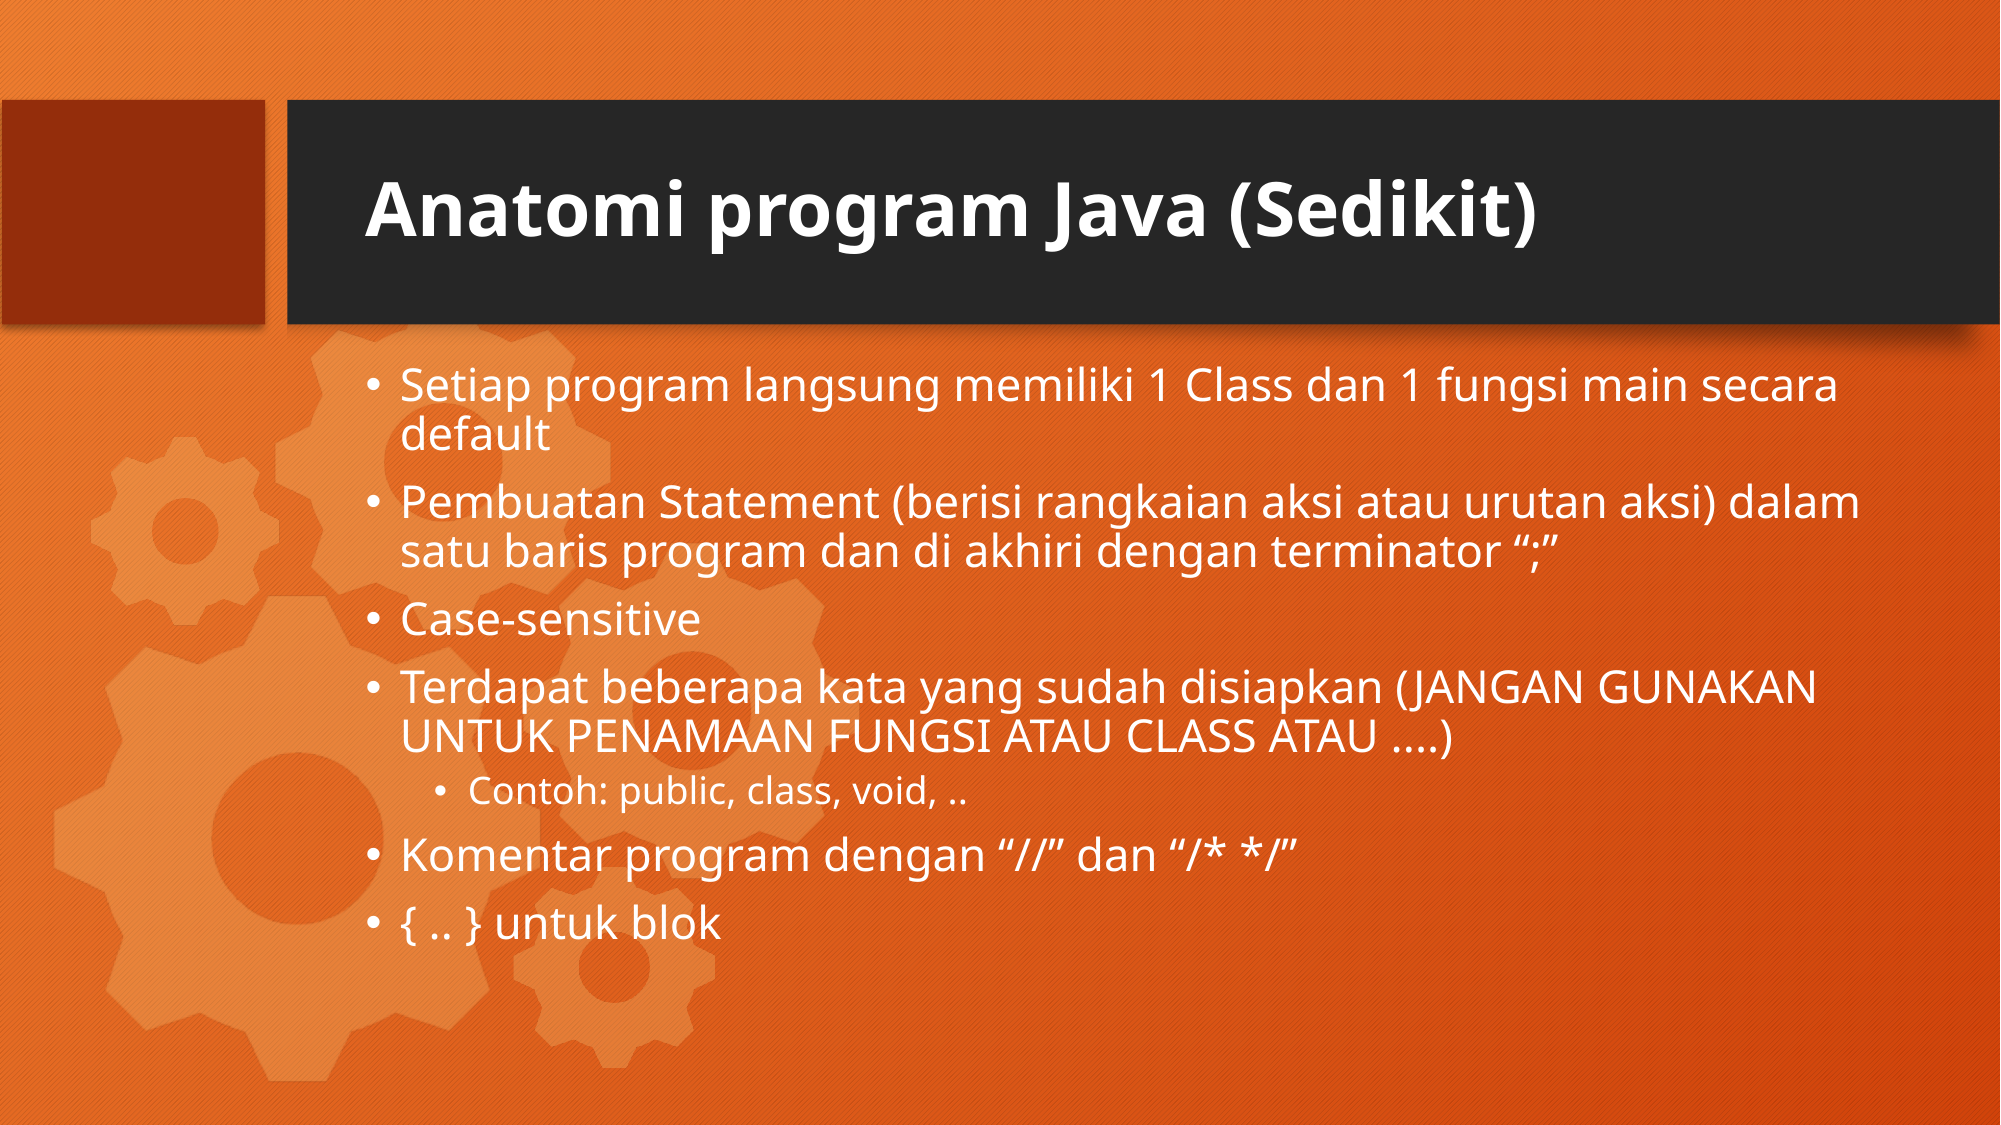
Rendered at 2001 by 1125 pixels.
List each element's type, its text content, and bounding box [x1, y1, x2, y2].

list Setiap program langsung memiliki 1 Class dan 1 fungsi main secara default Pembuatan Statement (berisi rangkaian aksi atau urutan aksi) dalam satu baris program dan di akhiri dengan terminator “;” Case-sensitive Terdapat beberapa kata yang sudah disiapkan (JANGAN GUNAKAN UNTUK PENAMAAN FUNGSI ATAU CLASS ATAU ....) Contoh: public, class, void, .. Komentar program dengan “//” dan “/* */” { .. } untuk blok [350, 354, 1928, 962]
title Anatomi program Java (Sedikit) [350, 123, 1928, 301]
picture [11, 226, 2000, 1109]
